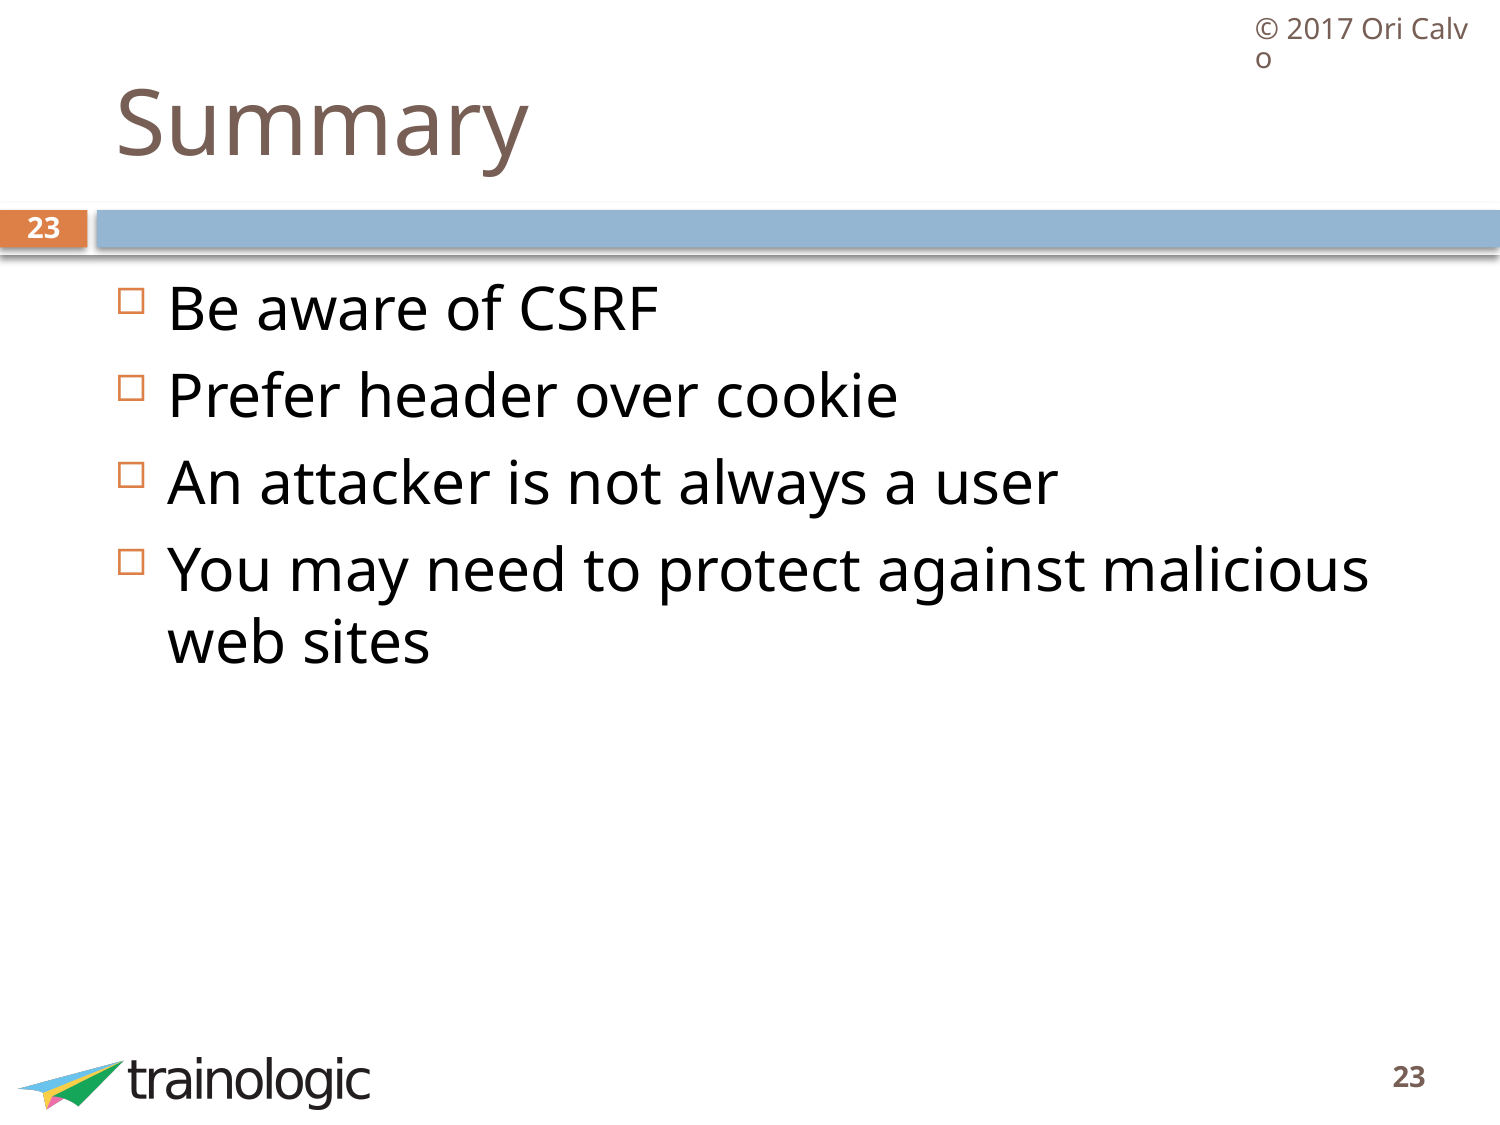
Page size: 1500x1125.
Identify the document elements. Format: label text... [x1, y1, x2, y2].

picture [17, 1057, 370, 1110]
list Be aware of CSRF Prefer header over cookie An attacker is not always a user You may need to protect against malicious web sites [100, 262, 1438, 1000]
title Summary [100, 37, 1438, 200]
footer © 2017 Ori Calvo [1240, 0, 1500, 60]
slide_number 23 [0, 208, 88, 249]
